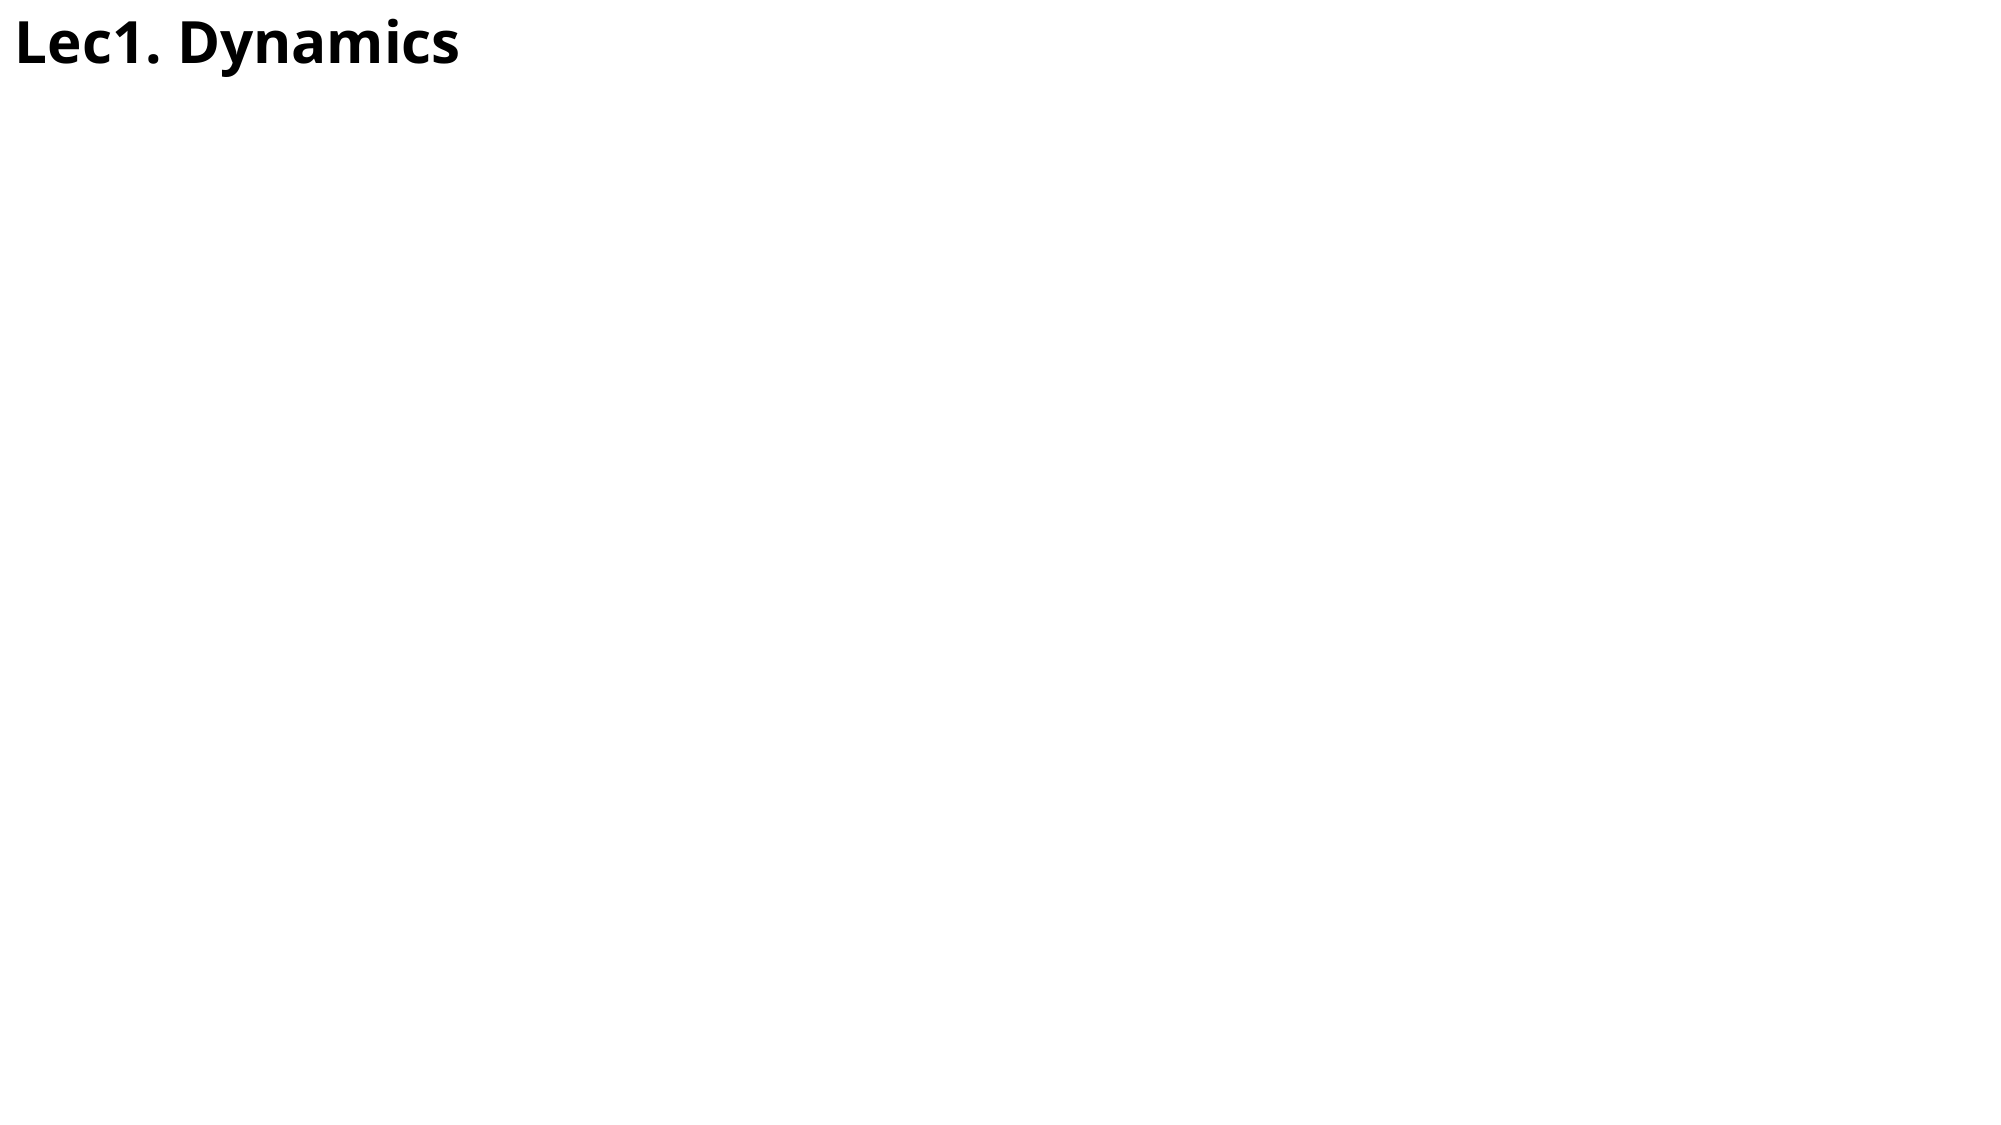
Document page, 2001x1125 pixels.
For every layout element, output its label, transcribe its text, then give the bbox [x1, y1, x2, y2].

text_box Lec1. Dynamics [0, 0, 510, 83]
